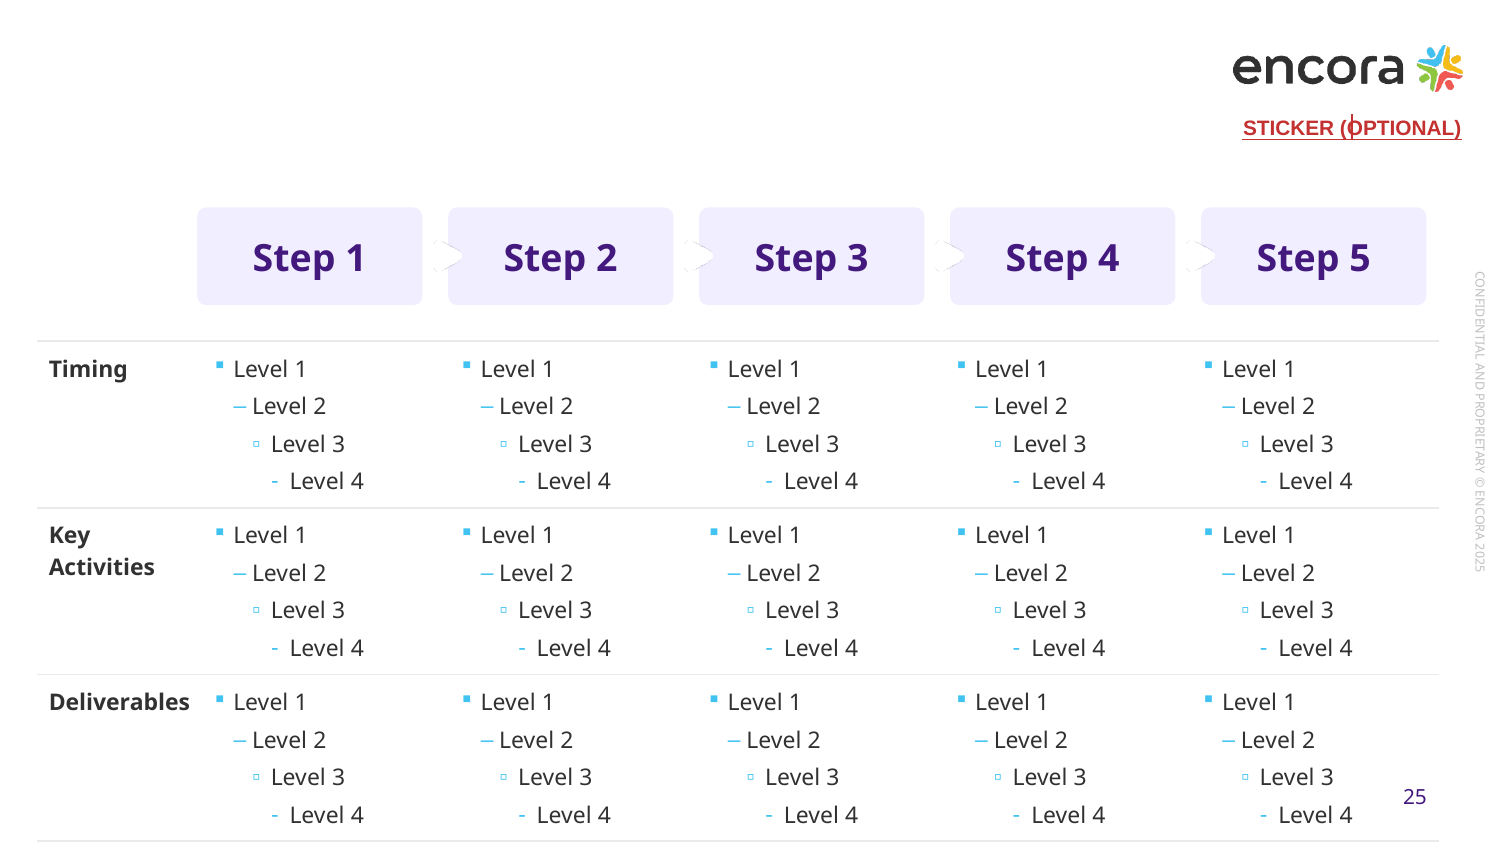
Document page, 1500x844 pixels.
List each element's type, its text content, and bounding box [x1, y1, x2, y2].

picture [1233, 45, 1463, 92]
table_cell Key Activities [37, 509, 203, 674]
table_cell Deliverables [37, 675, 203, 840]
table_header Level 1 Level 2 Level 3 Level 4 [203, 342, 450, 507]
table_cell Level 1 Level 2 Level 3 Level 4 [698, 675, 945, 840]
table_cell Level 1 Level 2 Level 3 Level 4 [698, 509, 945, 674]
table_header Level 1 Level 2 Level 3 Level 4 [1192, 342, 1439, 507]
table_cell Level 1 Level 2 Level 3 Level 4 [1192, 675, 1439, 840]
table_cell Level 1 Level 2 Level 3 Level 4 [945, 509, 1192, 674]
table_cell Level 1 Level 2 Level 3 Level 4 [945, 675, 1192, 840]
table_header Level 1 Level 2 Level 3 Level 4 [698, 342, 945, 507]
table_header Level 1 Level 2 Level 3 Level 4 [450, 342, 698, 507]
table_cell Level 1 Level 2 Level 3 Level 4 [450, 509, 698, 674]
table_header Level 1 Level 2 Level 3 Level 4 [945, 342, 1192, 507]
table_cell Level 1 Level 2 Level 3 Level 4 [1192, 509, 1439, 674]
table_cell Level 1 Level 2 Level 3 Level 4 [450, 675, 698, 840]
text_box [196, 207, 1427, 306]
table_header Timing [37, 342, 203, 507]
table_cell Level 1 Level 2 Level 3 Level 4 [203, 675, 450, 840]
table_cell Level 1 Level 2 Level 3 Level 4 [203, 509, 450, 674]
